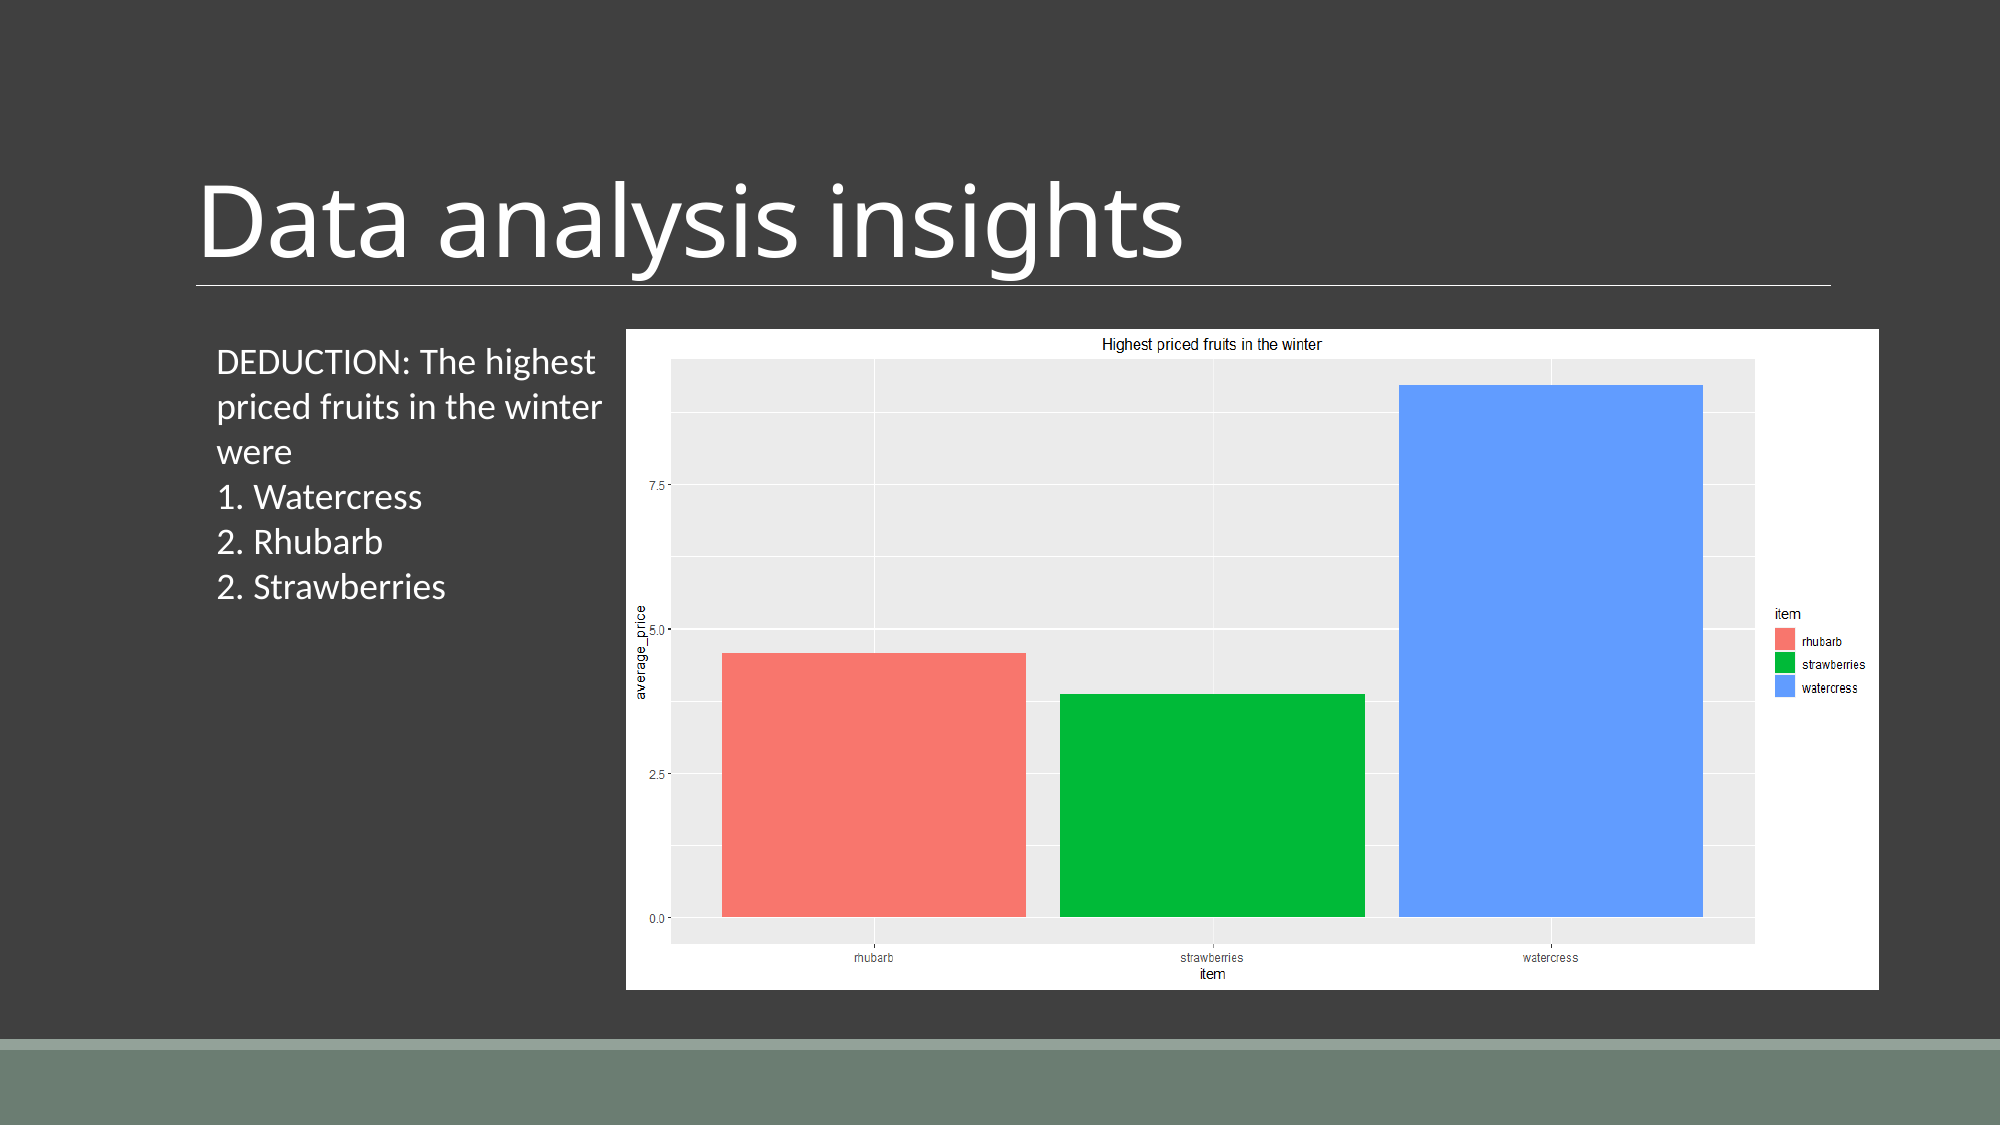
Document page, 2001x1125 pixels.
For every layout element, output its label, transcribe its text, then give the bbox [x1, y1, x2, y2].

title Data analysis insights [180, 47, 1830, 285]
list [626, 329, 1879, 991]
text_box DEDUCTION: The highest priced fruits in the winter were 1. Watercress 2. Rhubarb 2. Strawberries [201, 329, 625, 615]
